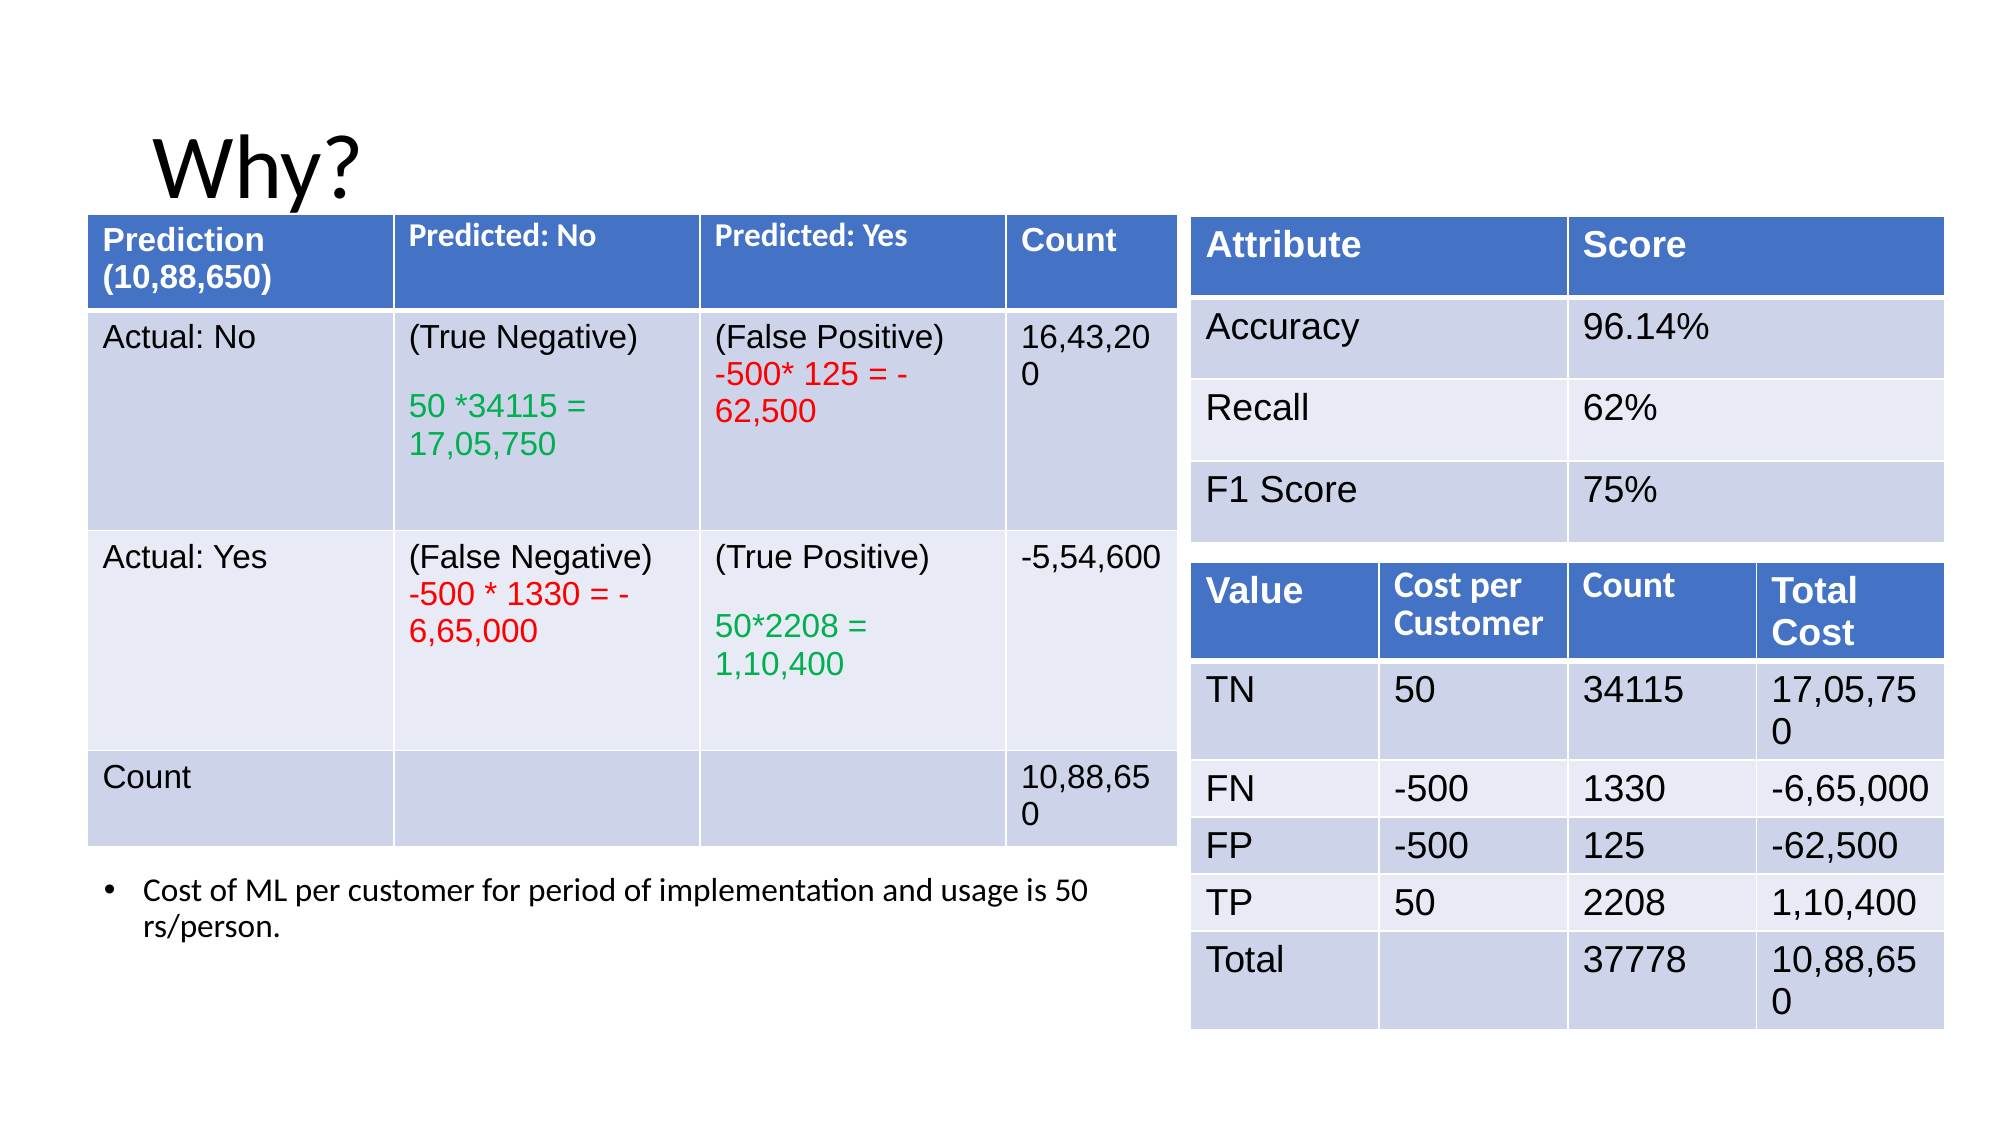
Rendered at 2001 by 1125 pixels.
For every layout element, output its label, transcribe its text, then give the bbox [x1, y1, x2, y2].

table_cell 37778 [1569, 932, 1756, 1029]
table_cell (False Negative) -500 * 1330 = -6,65,000 [395, 531, 699, 750]
table_cell [1380, 932, 1567, 1029]
table_header Value [1191, 563, 1378, 658]
table_cell 50 [1380, 875, 1567, 930]
table_cell Recall [1191, 380, 1567, 460]
table_cell -500 [1380, 761, 1567, 816]
table_cell 1,10,400 [1757, 875, 1944, 930]
table_cell Count [88, 751, 393, 846]
table_cell Total [1191, 932, 1378, 1029]
table_cell TN [1191, 664, 1378, 759]
table_header Total Cost [1757, 563, 1944, 658]
table_header Predicted: No [395, 215, 699, 308]
table_cell 16,43,200 [1007, 313, 1177, 530]
table_cell 50 [1380, 664, 1567, 759]
table_cell 62% [1569, 380, 1944, 460]
table_cell [701, 751, 1005, 846]
table_cell Accuracy [1191, 300, 1567, 378]
table_cell 96.14% [1569, 300, 1944, 378]
list Cost of ML per customer for period of implementation and usage is 50 rs/person. [87, 865, 1175, 1098]
table_cell TP [1191, 875, 1378, 930]
table_cell F1 Score [1191, 462, 1567, 542]
table_cell -6,65,000 [1757, 761, 1944, 816]
table_header Count [1569, 563, 1756, 658]
table_cell (True Negative) 50 *34115 = 17,05,750 [395, 313, 699, 530]
table_cell 10,88,650 [1007, 751, 1177, 846]
table_cell FN [1191, 761, 1378, 816]
table_header Count [1007, 215, 1177, 308]
table_cell Actual: No [88, 313, 393, 530]
table_cell 2208 [1569, 875, 1756, 930]
table_cell 75% [1569, 462, 1944, 542]
table_header Cost per Customer [1380, 563, 1567, 658]
table_cell 10,88,650 [1757, 932, 1944, 1029]
table_cell 125 [1569, 818, 1756, 873]
table_cell Actual: Yes [88, 531, 393, 750]
table_cell 17,05,750 [1757, 664, 1944, 759]
table_cell -5,54,600 [1007, 531, 1177, 750]
table_cell (True Positive) 50*2208 = 1,10,400 [701, 531, 1005, 750]
table_header Predicted: Yes [701, 215, 1005, 308]
table_cell 34115 [1569, 664, 1756, 759]
table_header Score [1569, 217, 1944, 295]
table_cell (False Positive) -500* 125 = -62,500 [701, 313, 1005, 530]
table_cell FP [1191, 818, 1378, 873]
table_header Attribute [1191, 217, 1567, 295]
table_cell -500 [1380, 818, 1567, 873]
table_cell 1330 [1569, 761, 1756, 816]
table_header Prediction (10,88,650) [88, 215, 393, 308]
title Why? [137, 59, 1863, 278]
table_cell -62,500 [1757, 818, 1944, 873]
table_cell [395, 751, 699, 846]
